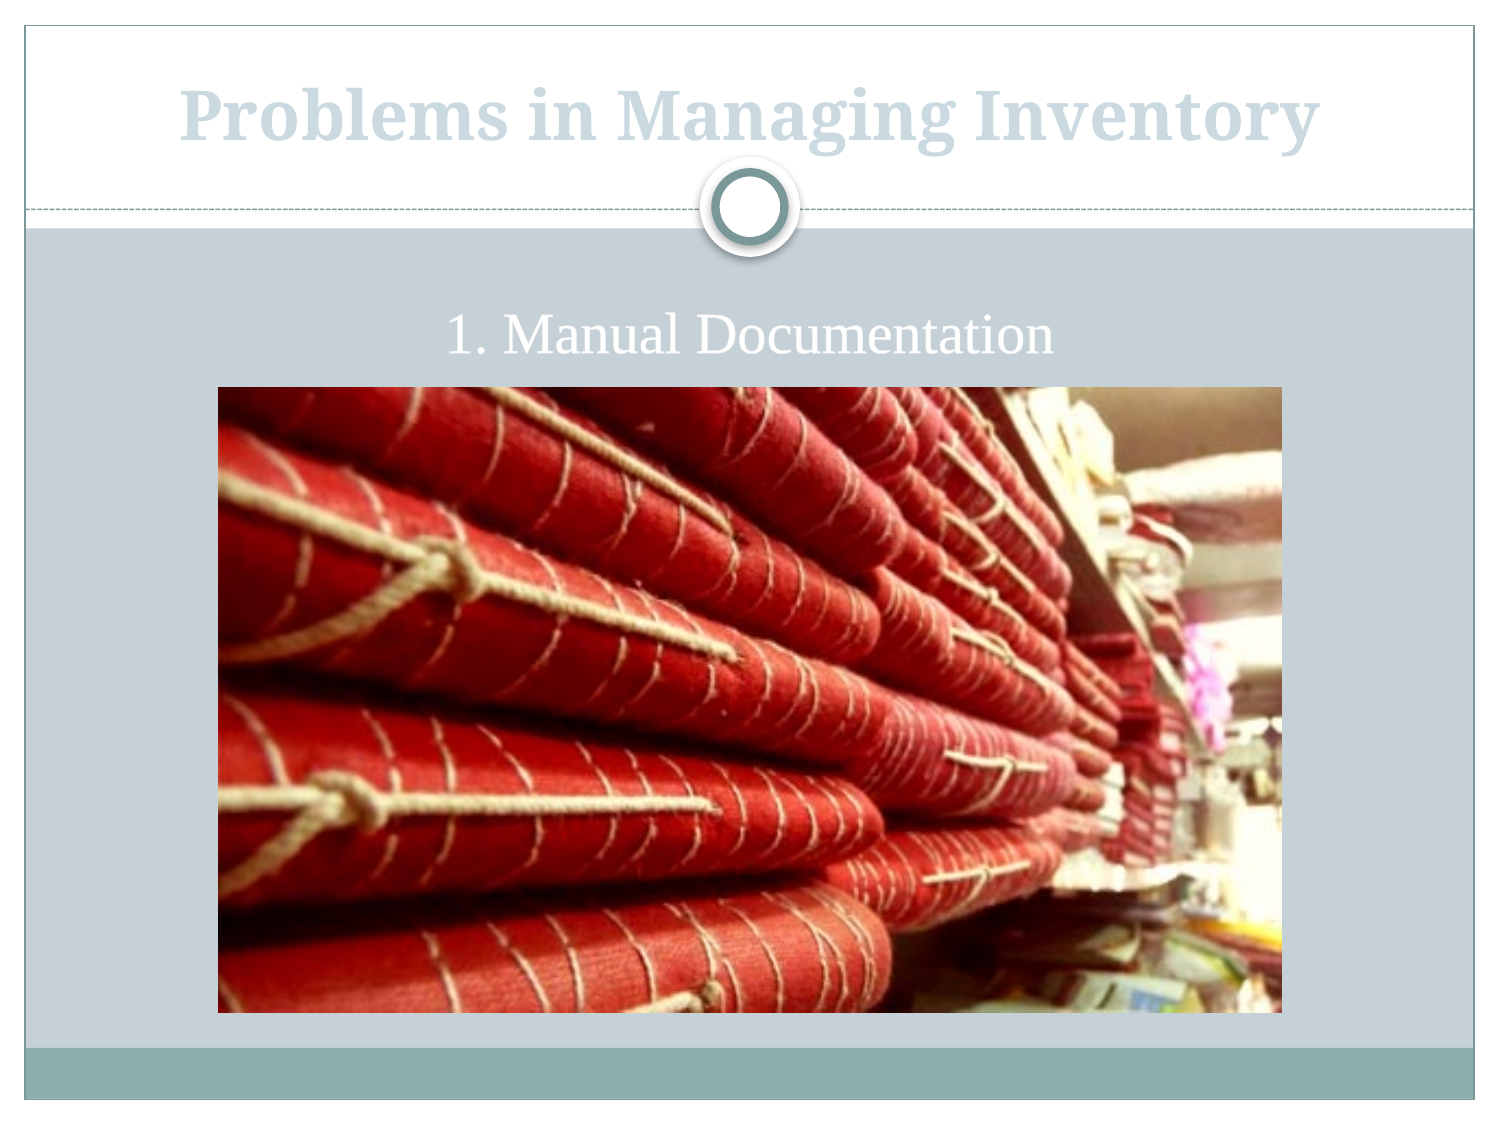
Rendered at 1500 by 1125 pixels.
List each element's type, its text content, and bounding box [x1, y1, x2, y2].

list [218, 387, 1282, 1014]
text_box 1. Manual Documentation [429, 287, 1070, 373]
title Problems in Managing Inventory [50, 37, 1450, 162]
